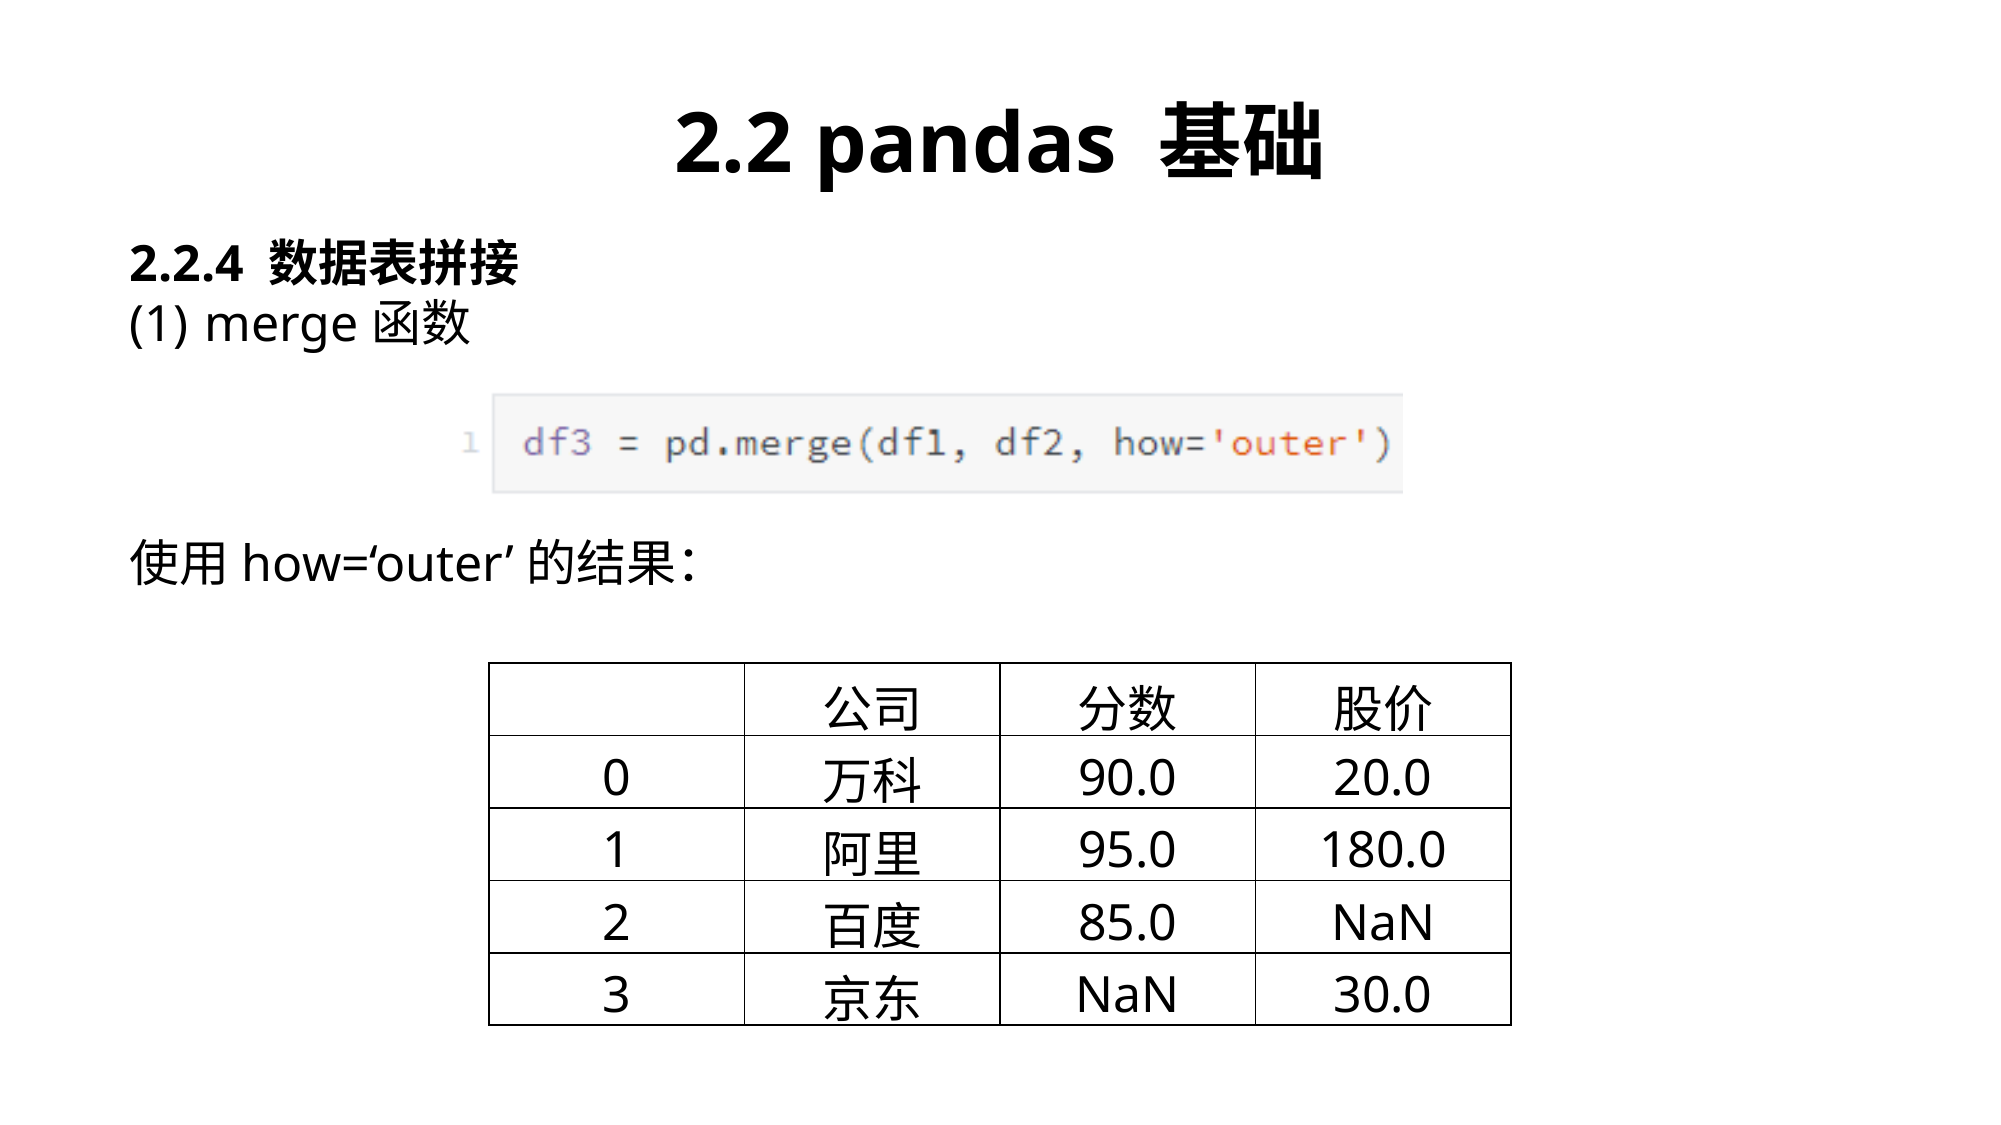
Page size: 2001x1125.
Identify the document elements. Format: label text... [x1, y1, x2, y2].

text_box 2.2 pandas 基础 [115, 81, 1885, 197]
table_cell NaN [1001, 954, 1255, 1024]
table_cell 180.0 [1256, 809, 1510, 880]
table_cell 万科 [745, 736, 999, 807]
table_cell 30.0 [1256, 954, 1510, 1024]
table_cell NaN [1256, 881, 1510, 952]
table_cell 0 [490, 736, 744, 807]
table_header 分数 [1001, 664, 1255, 735]
text_box 2.2.4 数据表拼接 merge函数 使用how=‘outer’的结果： [115, 223, 1885, 659]
table_cell 2 [490, 881, 744, 952]
table_cell 85.0 [1001, 881, 1255, 952]
table_cell 95.0 [1001, 809, 1255, 880]
table_cell 3 [490, 954, 744, 1024]
table_cell 百度 [745, 881, 999, 952]
table_cell 90.0 [1001, 736, 1255, 807]
table_cell 阿里 [745, 809, 999, 880]
picture [452, 384, 1403, 508]
table_cell 京东 [745, 954, 999, 1024]
table_cell 1 [490, 809, 744, 880]
table_header 股价 [1256, 664, 1510, 735]
table_header [490, 664, 744, 735]
table_header 公司 [745, 664, 999, 735]
table_cell 20.0 [1256, 736, 1510, 807]
